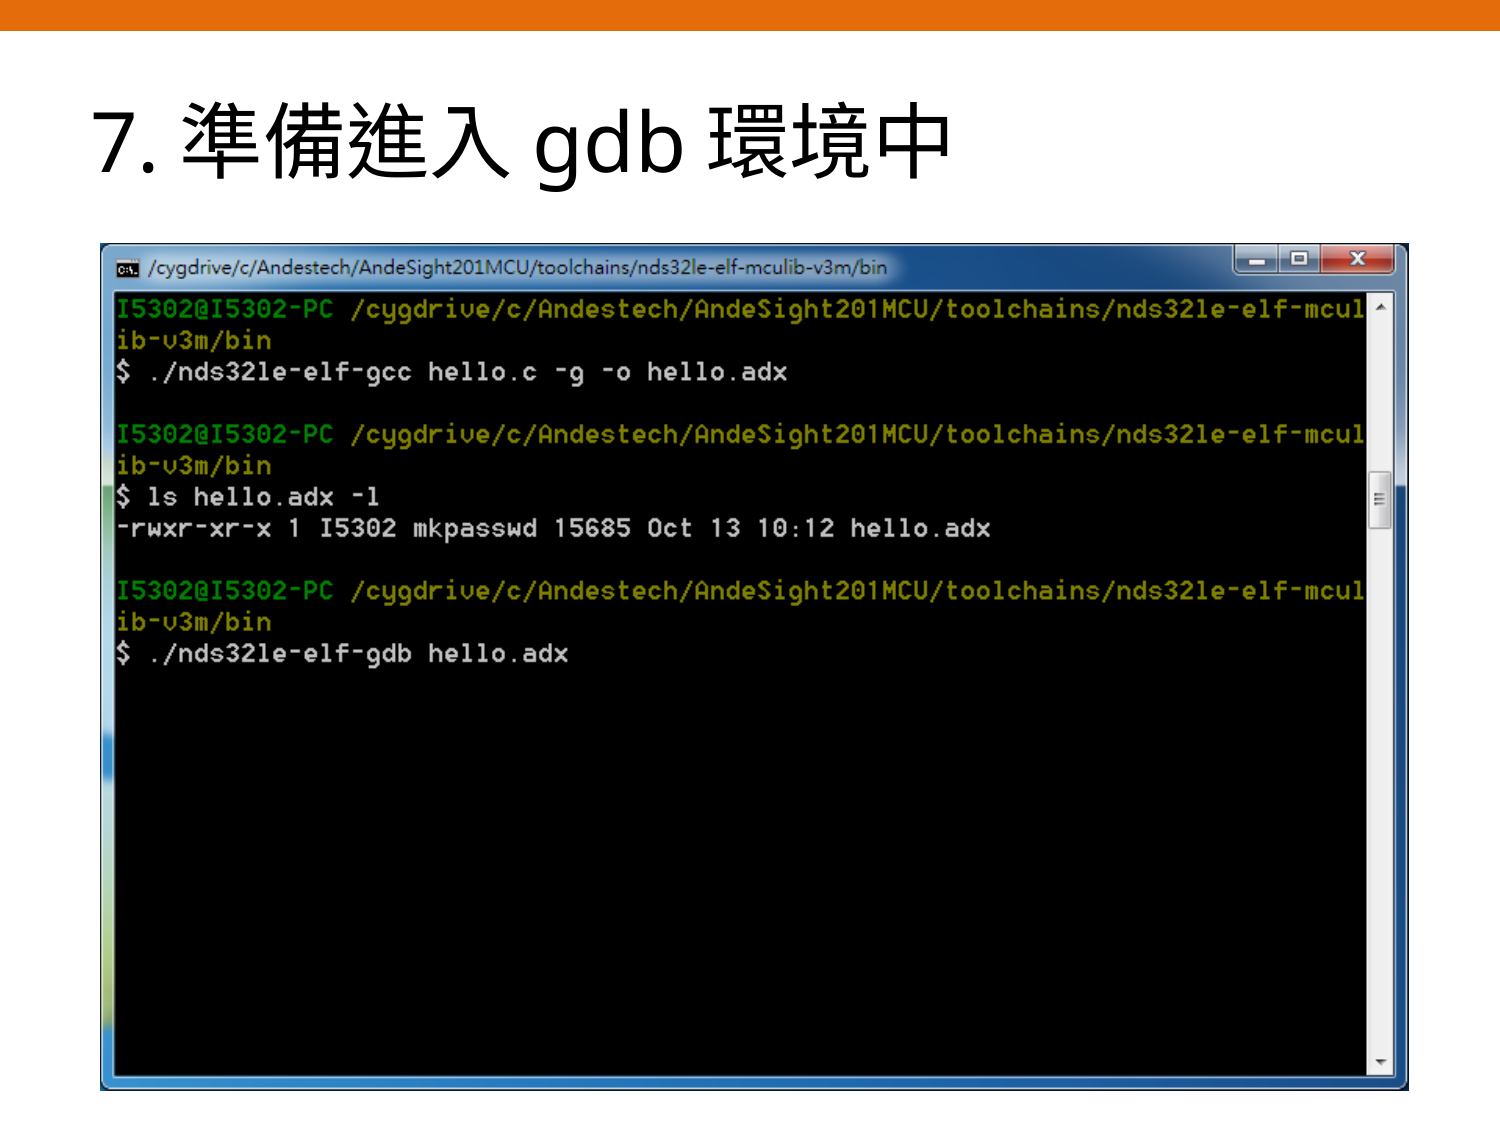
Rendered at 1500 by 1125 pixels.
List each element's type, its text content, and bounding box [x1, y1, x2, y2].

picture [100, 243, 1409, 1091]
title 7.準備進入gdb環境中 [75, 45, 1425, 233]
